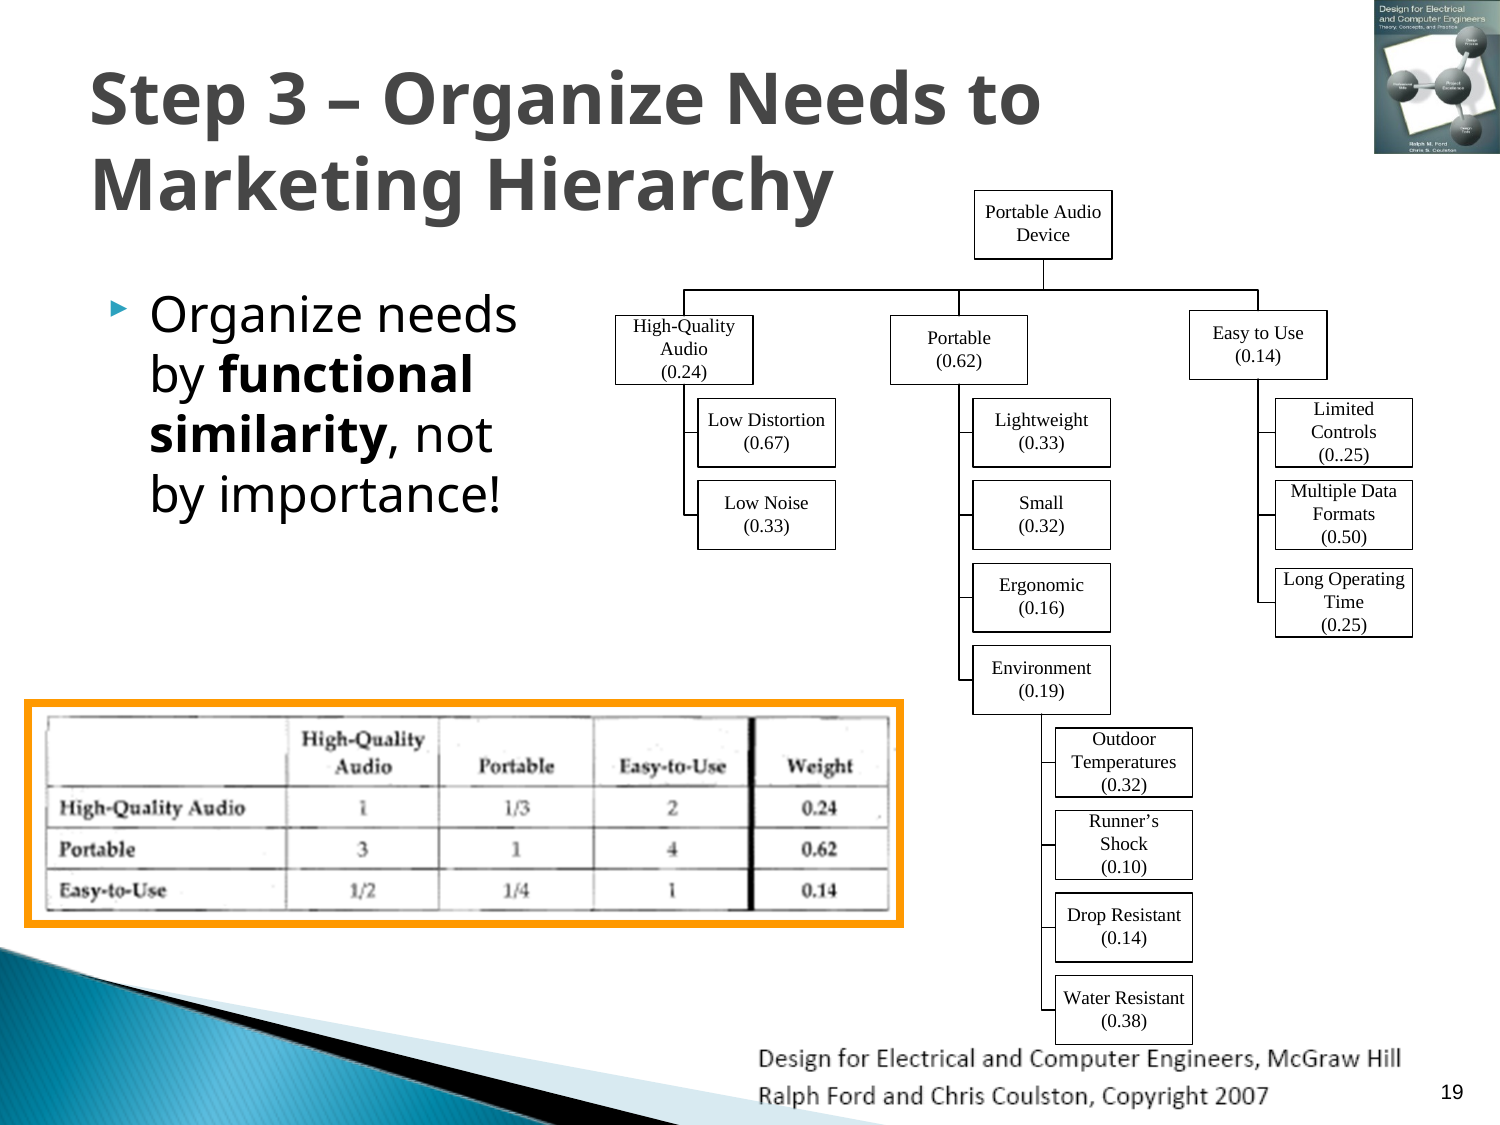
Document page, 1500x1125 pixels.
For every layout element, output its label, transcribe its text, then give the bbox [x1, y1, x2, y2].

picture [24, 699, 904, 929]
text_box Organize needs by functional similarity, not by importance! [74, 275, 538, 625]
picture [750, 1049, 1415, 1125]
picture [0, 946, 559, 1125]
title Step 3 – Organize Needs to Marketing Hierarchy [75, 45, 1425, 233]
slide_number 19 [1418, 1051, 1479, 1112]
picture [1374, 0, 1500, 154]
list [612, 187, 1415, 1049]
